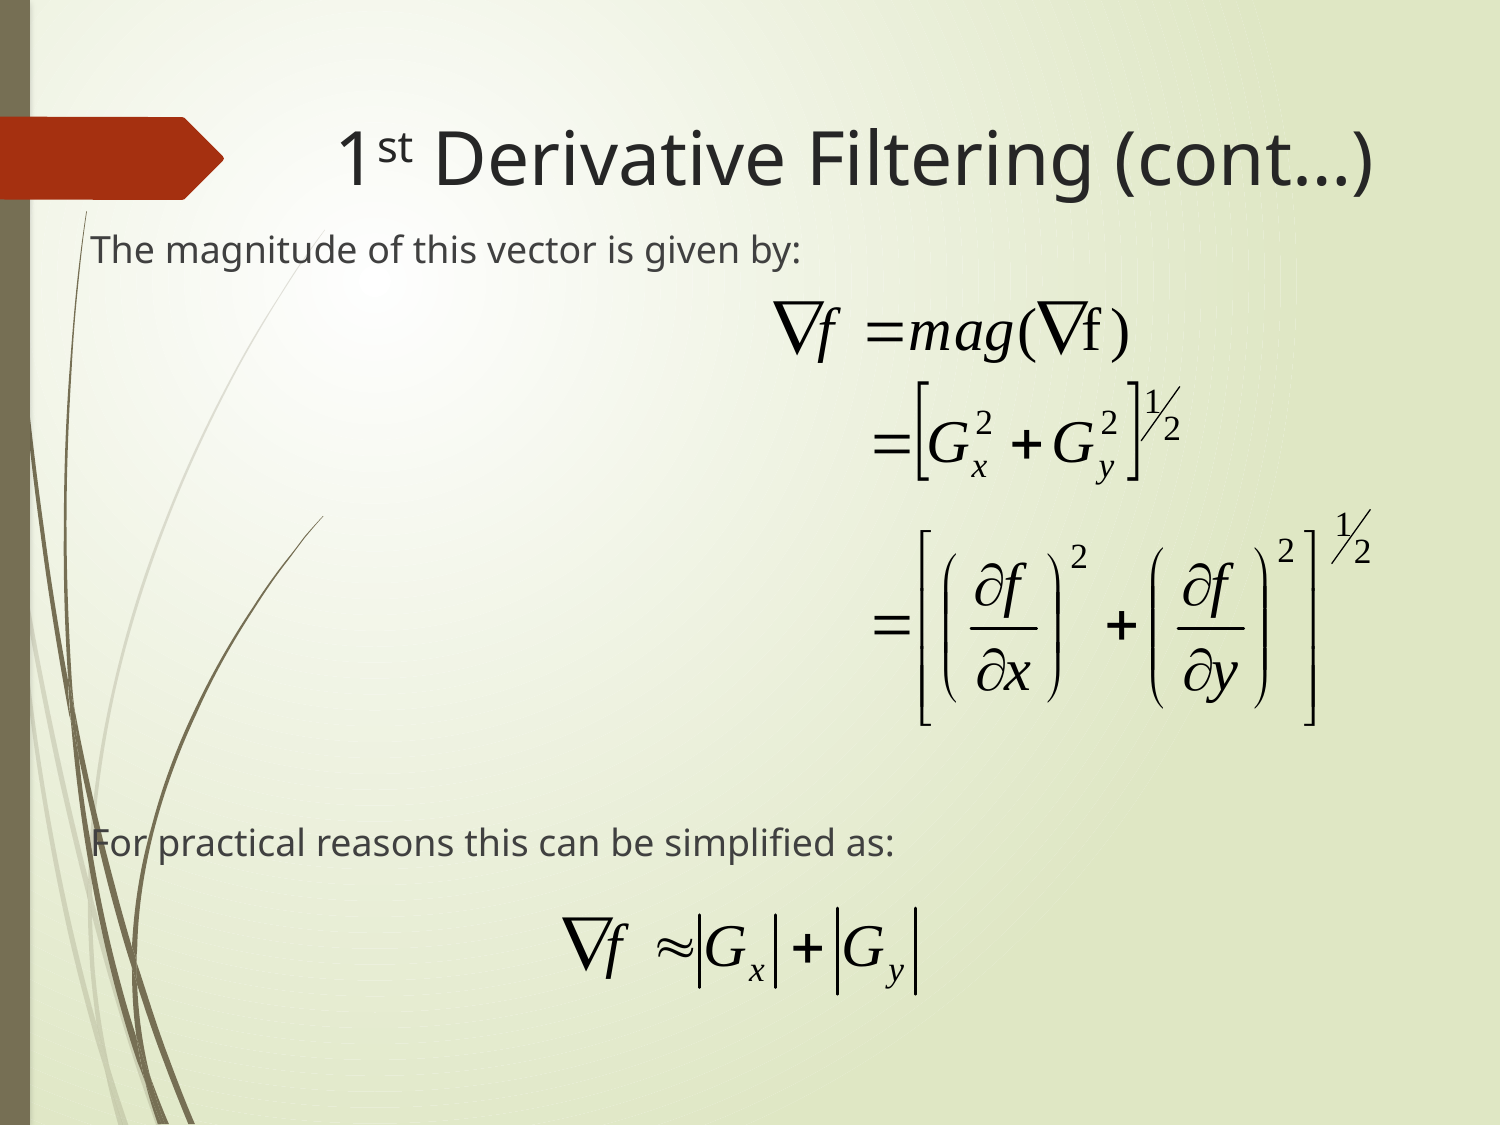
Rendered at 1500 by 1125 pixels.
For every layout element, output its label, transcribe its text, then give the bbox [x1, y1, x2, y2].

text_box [766, 294, 1385, 740]
title 1st Derivative Filtering (cont…) [319, 102, 1493, 218]
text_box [554, 895, 929, 1007]
list The magnitude of this vector is given by: For practical reasons this can be simplified as: [75, 218, 1500, 1125]
